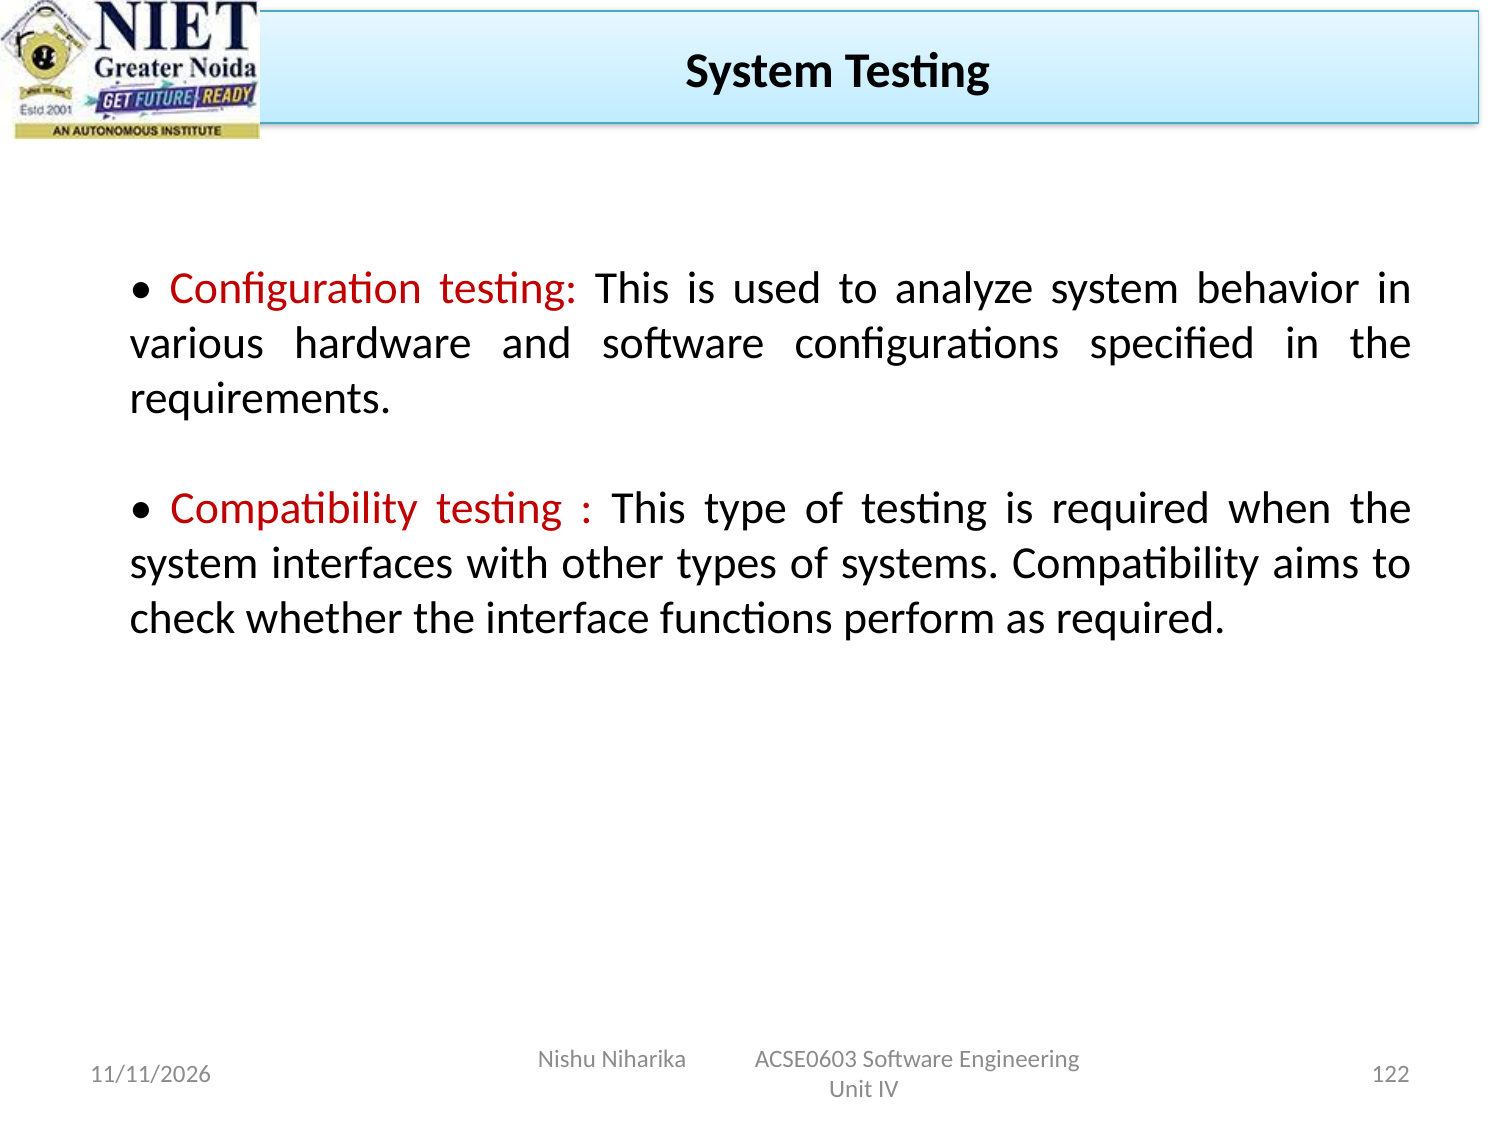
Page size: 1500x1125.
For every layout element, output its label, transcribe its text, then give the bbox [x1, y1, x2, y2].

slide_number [75, 1042, 425, 1103]
footer Nishu Niharika ACSE0603 Software Engineering Unit IV [512, 1042, 1074, 1103]
slide_number 122 [1074, 1042, 1425, 1103]
text_box • Configuration testing: This is used to analyze system behavior in various hardware and software configurations specified in the requirements. • Compatibility testing : This type of testing is required when the system interfaces with other types of systems. Compatibility aims to check whether the interface functions perform as required. [114, 249, 1428, 650]
picture [0, 0, 260, 145]
text_box System Testing [263, 10, 1479, 124]
